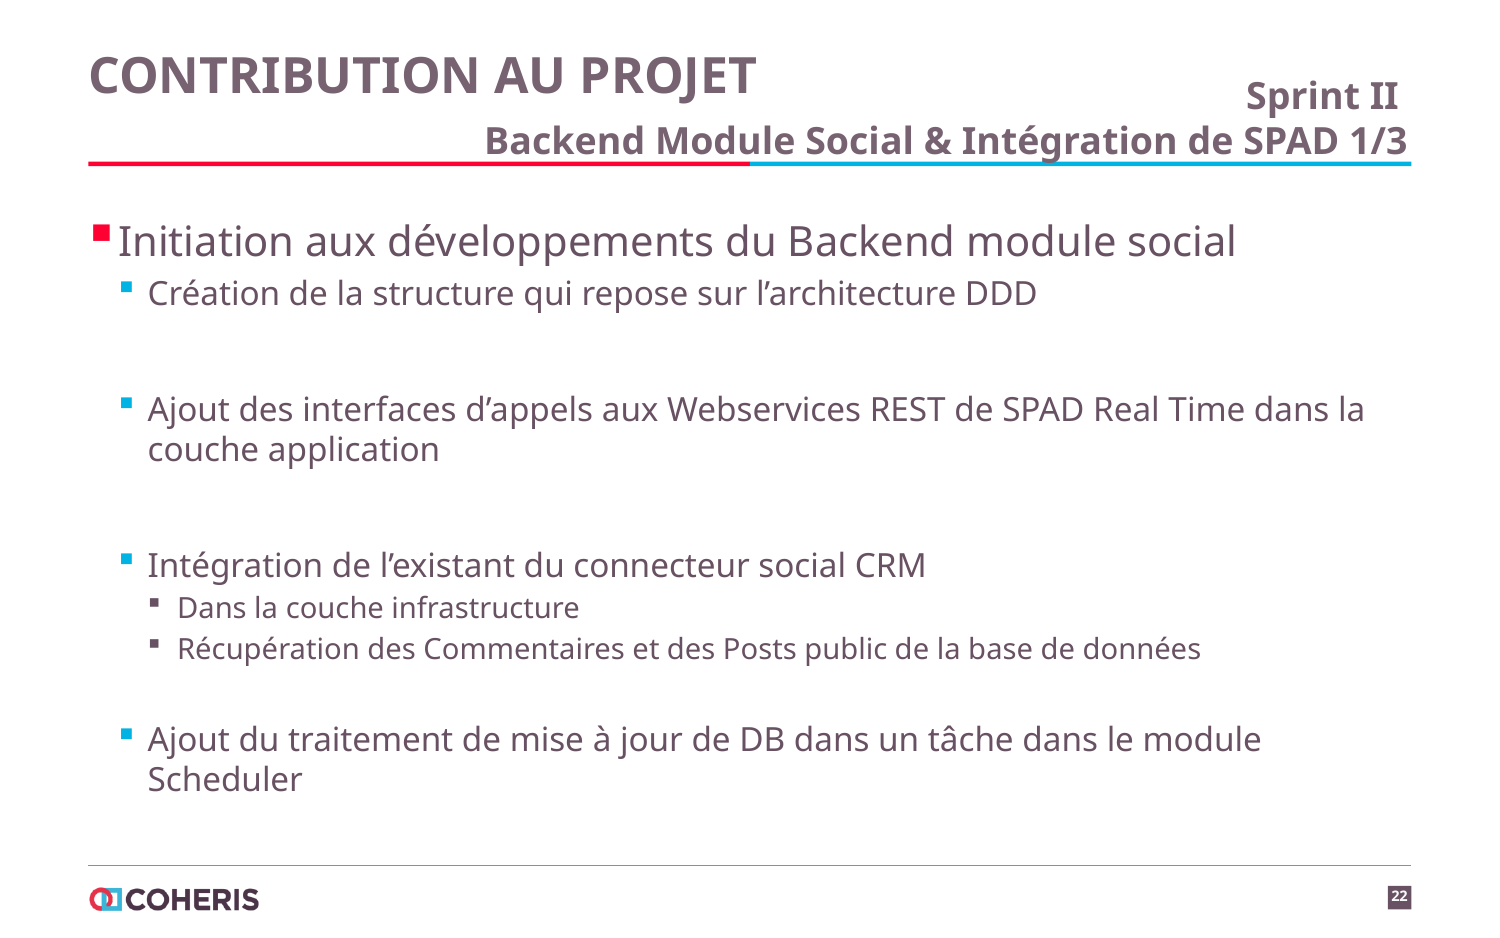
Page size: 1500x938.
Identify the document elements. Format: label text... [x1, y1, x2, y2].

text_box Sprint II Backend Module Social & Intégration de SPAD 1/3 [85, 71, 1409, 149]
slide_number 22 [1364, 872, 1435, 923]
list Initiation aux développements du Backend module social Création de la structure qui repose sur l’architecture DDD Ajout des interfaces d’appels aux Webservices REST de SPAD Real Time dans la couche application Intégration de l’existant du connecteur social CRM Dans la couche infrastructure Récupération des Commentaires et des Posts public de la base de données Ajout du traitement de mise à jour de DB dans un tâche dans le module Scheduler [88, 207, 1412, 833]
title Contribution au projet [88, 43, 1412, 121]
picture [69, 865, 278, 933]
